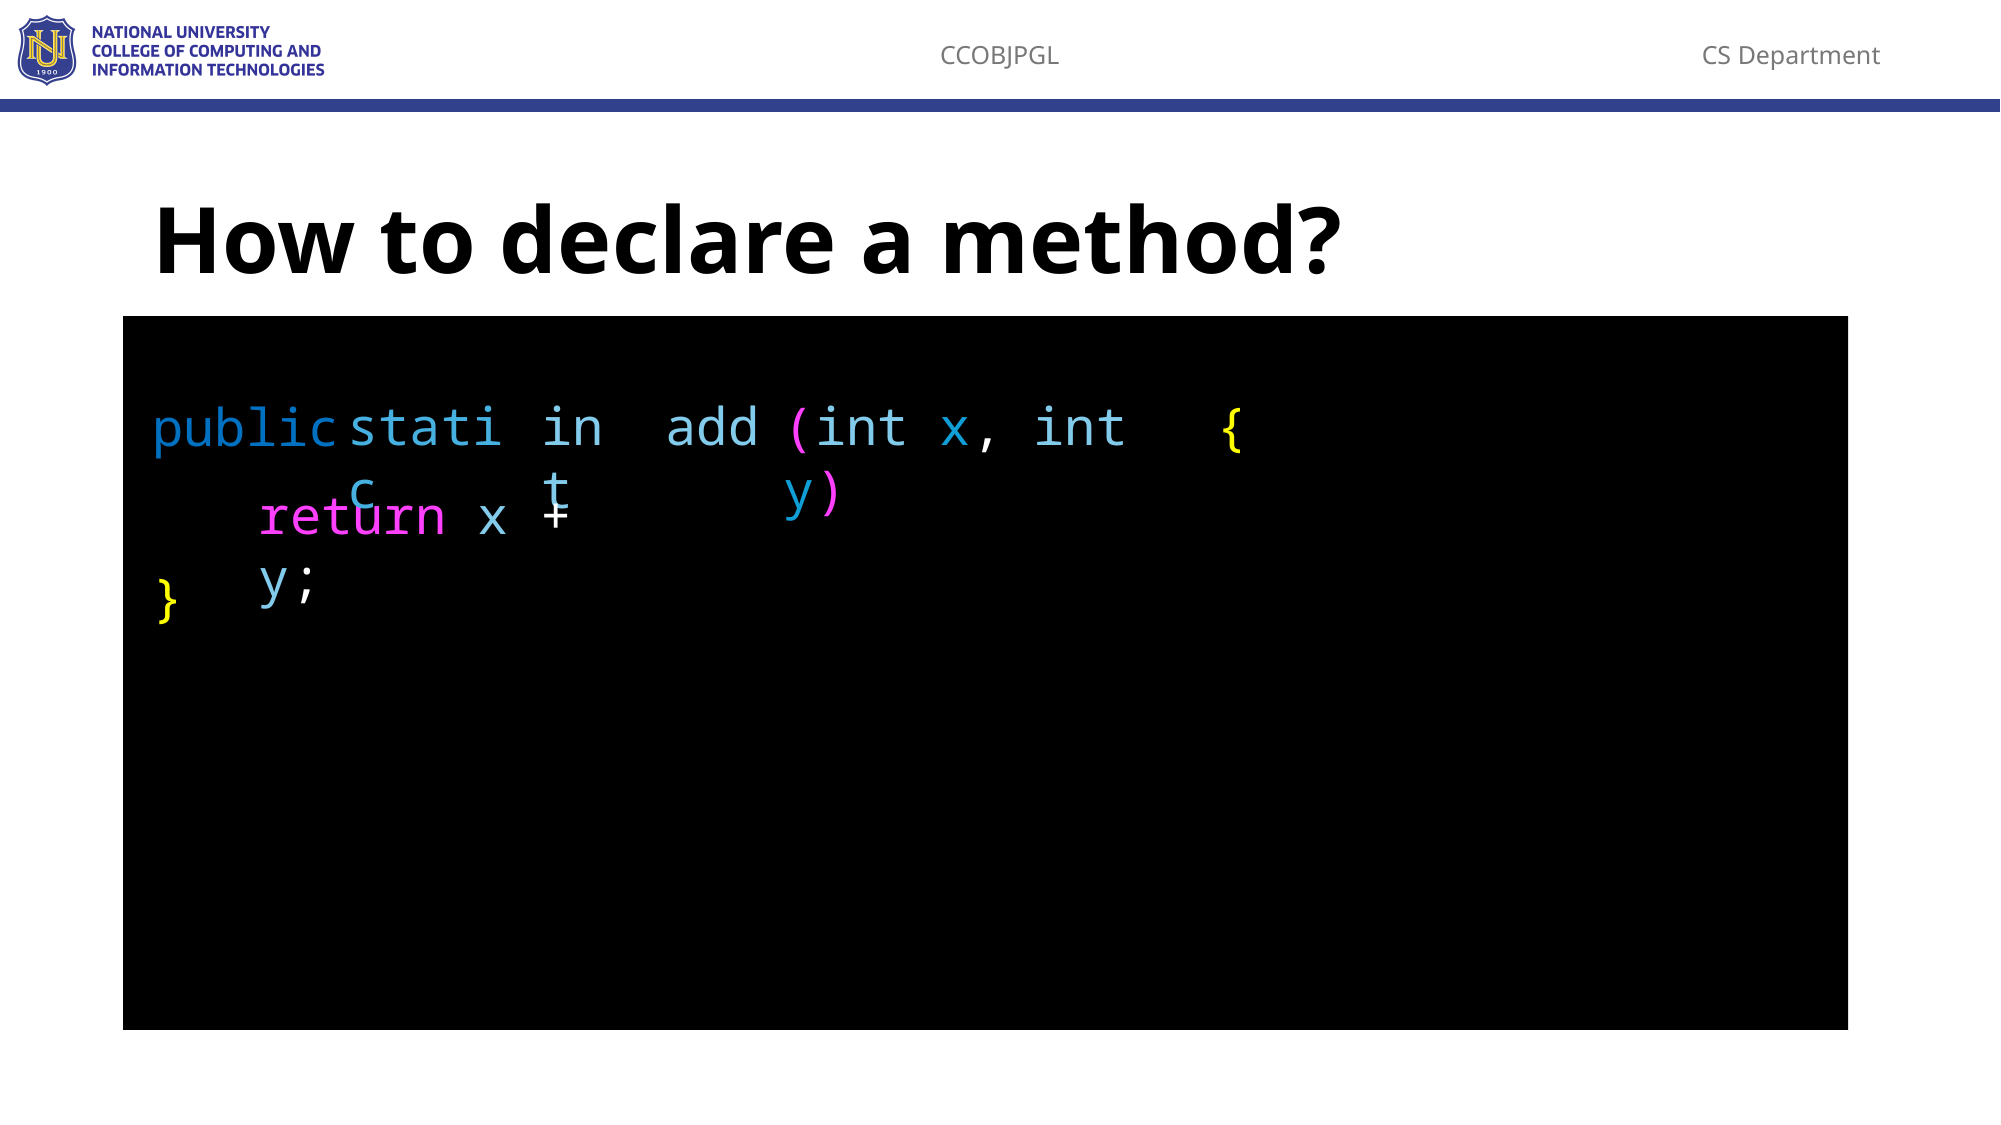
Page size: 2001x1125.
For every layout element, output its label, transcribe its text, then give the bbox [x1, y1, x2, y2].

title How to declare a method? [137, 135, 1863, 353]
list [123, 316, 1849, 1030]
picture [0, 0, 337, 99]
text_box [136, 385, 1274, 636]
